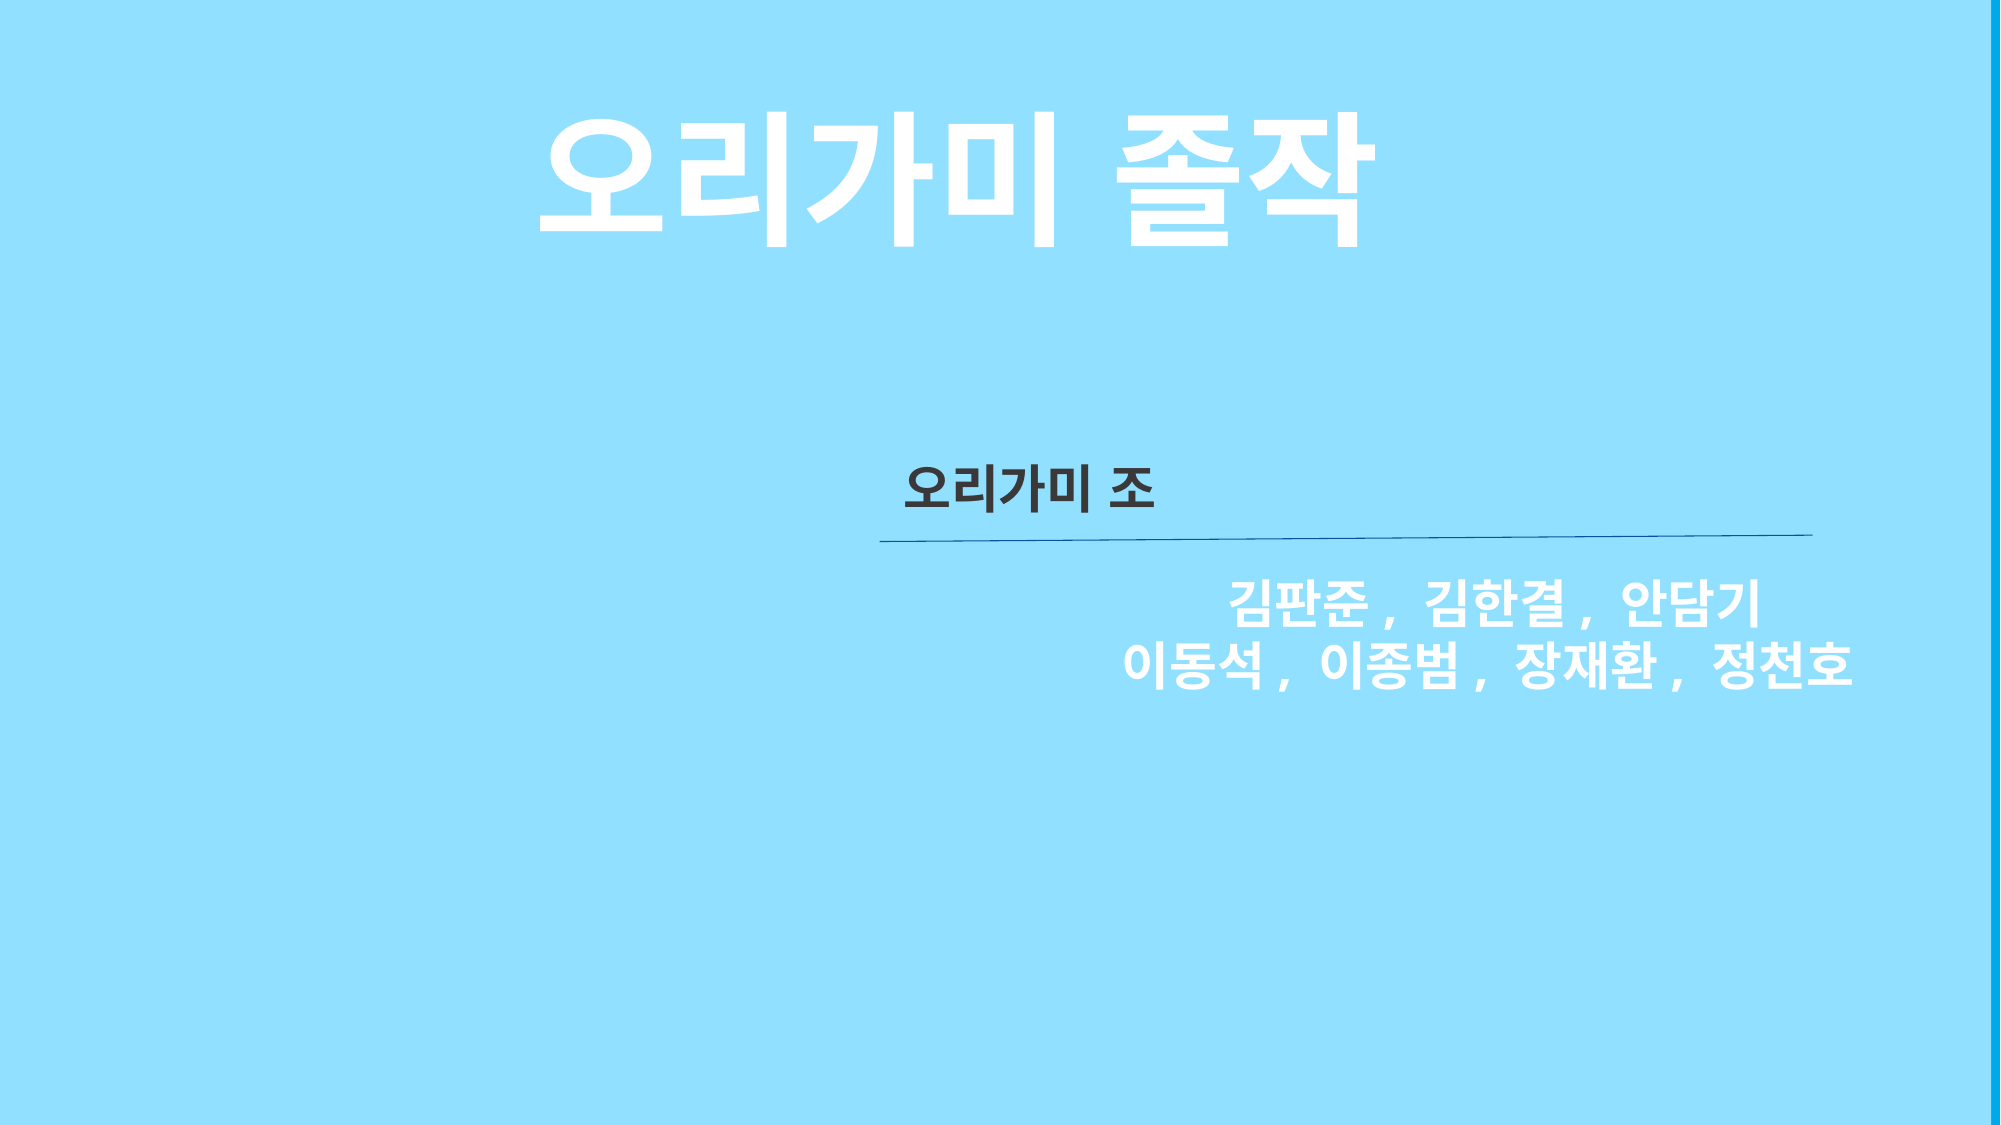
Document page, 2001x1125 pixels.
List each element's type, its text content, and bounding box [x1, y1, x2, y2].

text_box [0, 0, 1992, 1125]
text_box 오리가미 졸작 [519, 81, 1395, 272]
text_box 김판준, 김한결, 안담기 이동석, 이종범, 장재환, 정천호 [1107, 563, 1884, 704]
text_box 오리가미 조 [888, 448, 1172, 527]
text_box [879, 535, 1813, 542]
